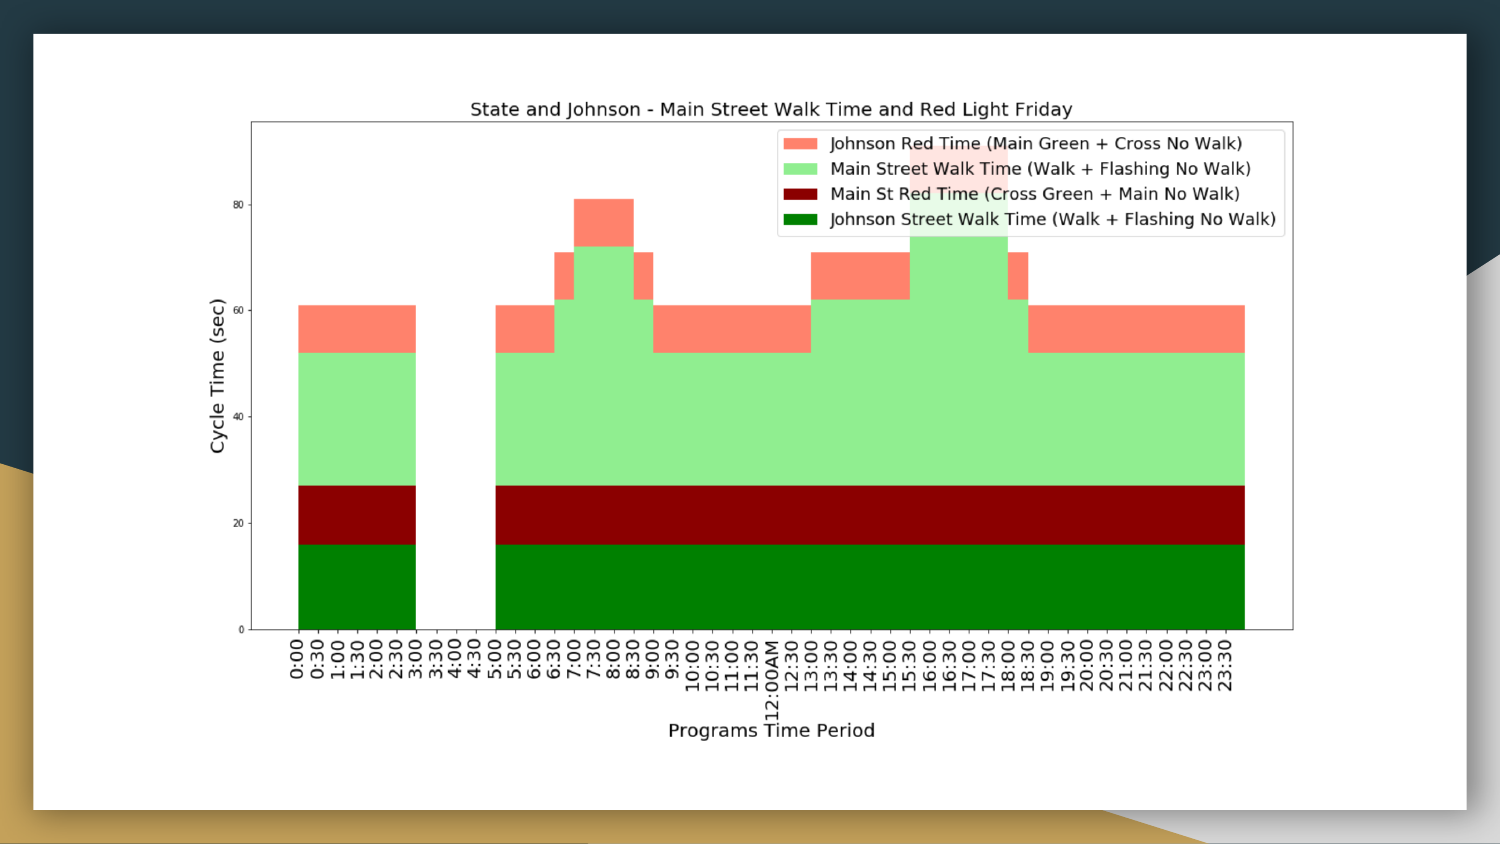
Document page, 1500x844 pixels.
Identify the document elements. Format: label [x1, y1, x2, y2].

picture [185, 95, 1315, 748]
